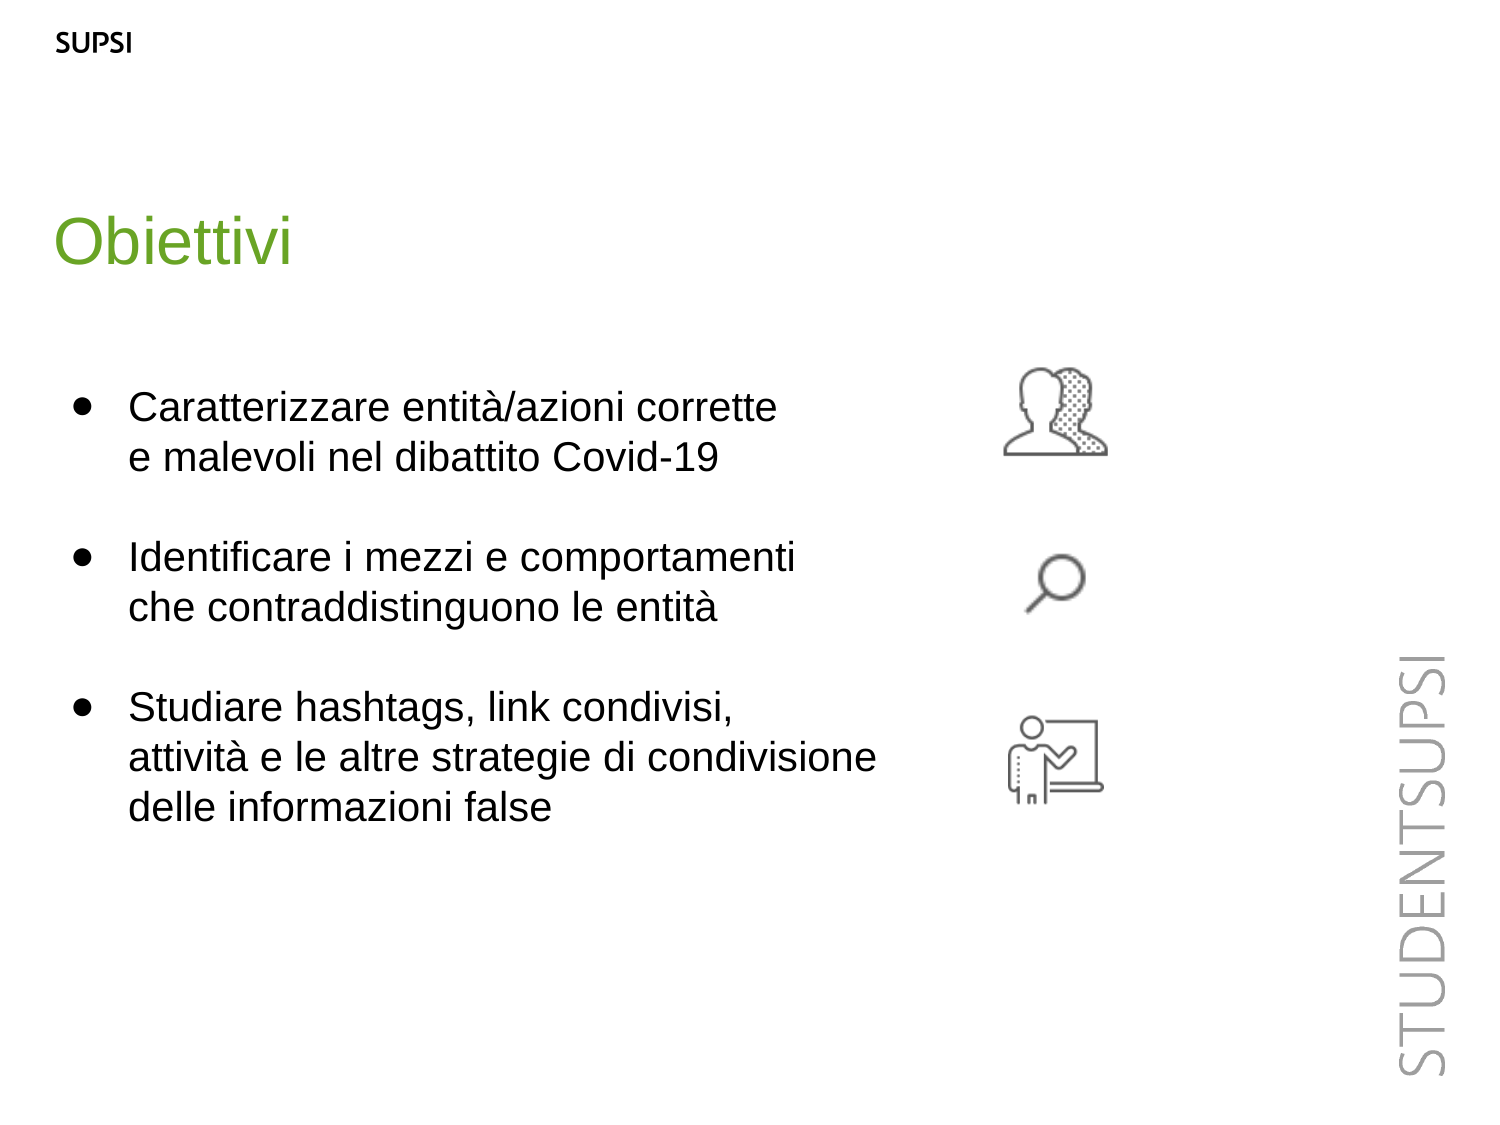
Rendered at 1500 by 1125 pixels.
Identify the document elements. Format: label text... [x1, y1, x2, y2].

picture [56, 30, 134, 53]
picture [992, 349, 1119, 476]
picture [1018, 547, 1093, 623]
picture [1399, 657, 1445, 1076]
list Caratterizzare entità/azioni corrette e malevoli nel dibattito Covid-19 Identificare i mezzi e comportamenti che contraddistinguono le entità Studiare hashtags, link condivisi, attività e le altre strategie di condivisione delle informazioni false [53, 379, 1341, 1077]
picture [1008, 712, 1104, 808]
list Obiettivi [53, 197, 1341, 350]
